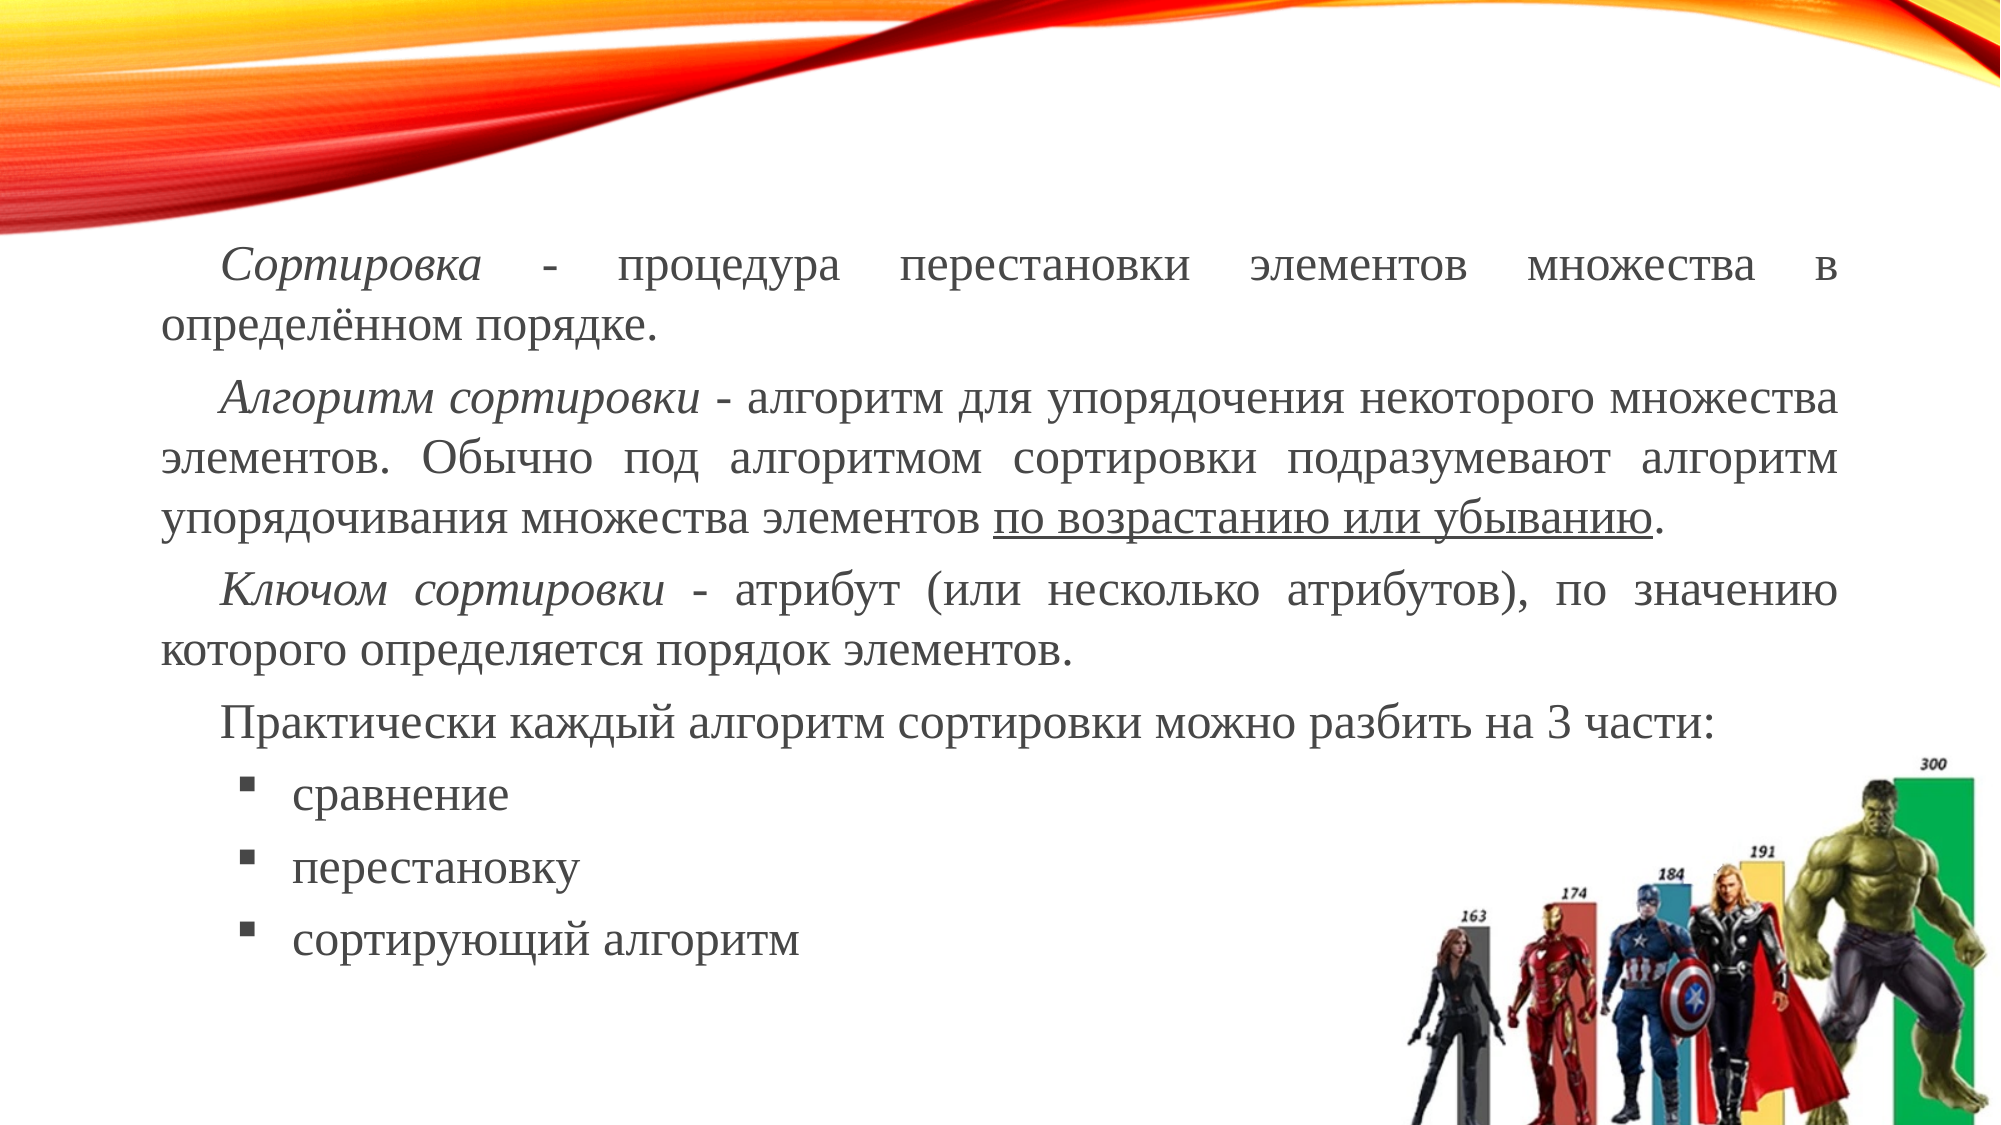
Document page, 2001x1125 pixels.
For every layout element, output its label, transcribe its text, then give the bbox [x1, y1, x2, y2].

picture [0, 0, 2000, 237]
picture [1396, 746, 2000, 1125]
text_box Сортировка - процедура перестановки элементов множества в определённом порядке. Алгоритм сортировки - алгоритм для упорядочения некоторого множества элементов. Обычно под алгоритмом сортировки подразумевают алгоритм упорядочивания множества элементов по возрастанию или убыванию. Ключом сортировки - атрибут (или несколько атрибутов), по значению которого определяется порядок элементов. Практически каждый алгоритм сортировки можно разбить на 3 части: сравнение перестановку сортирующий алгоритм [145, 223, 1854, 973]
